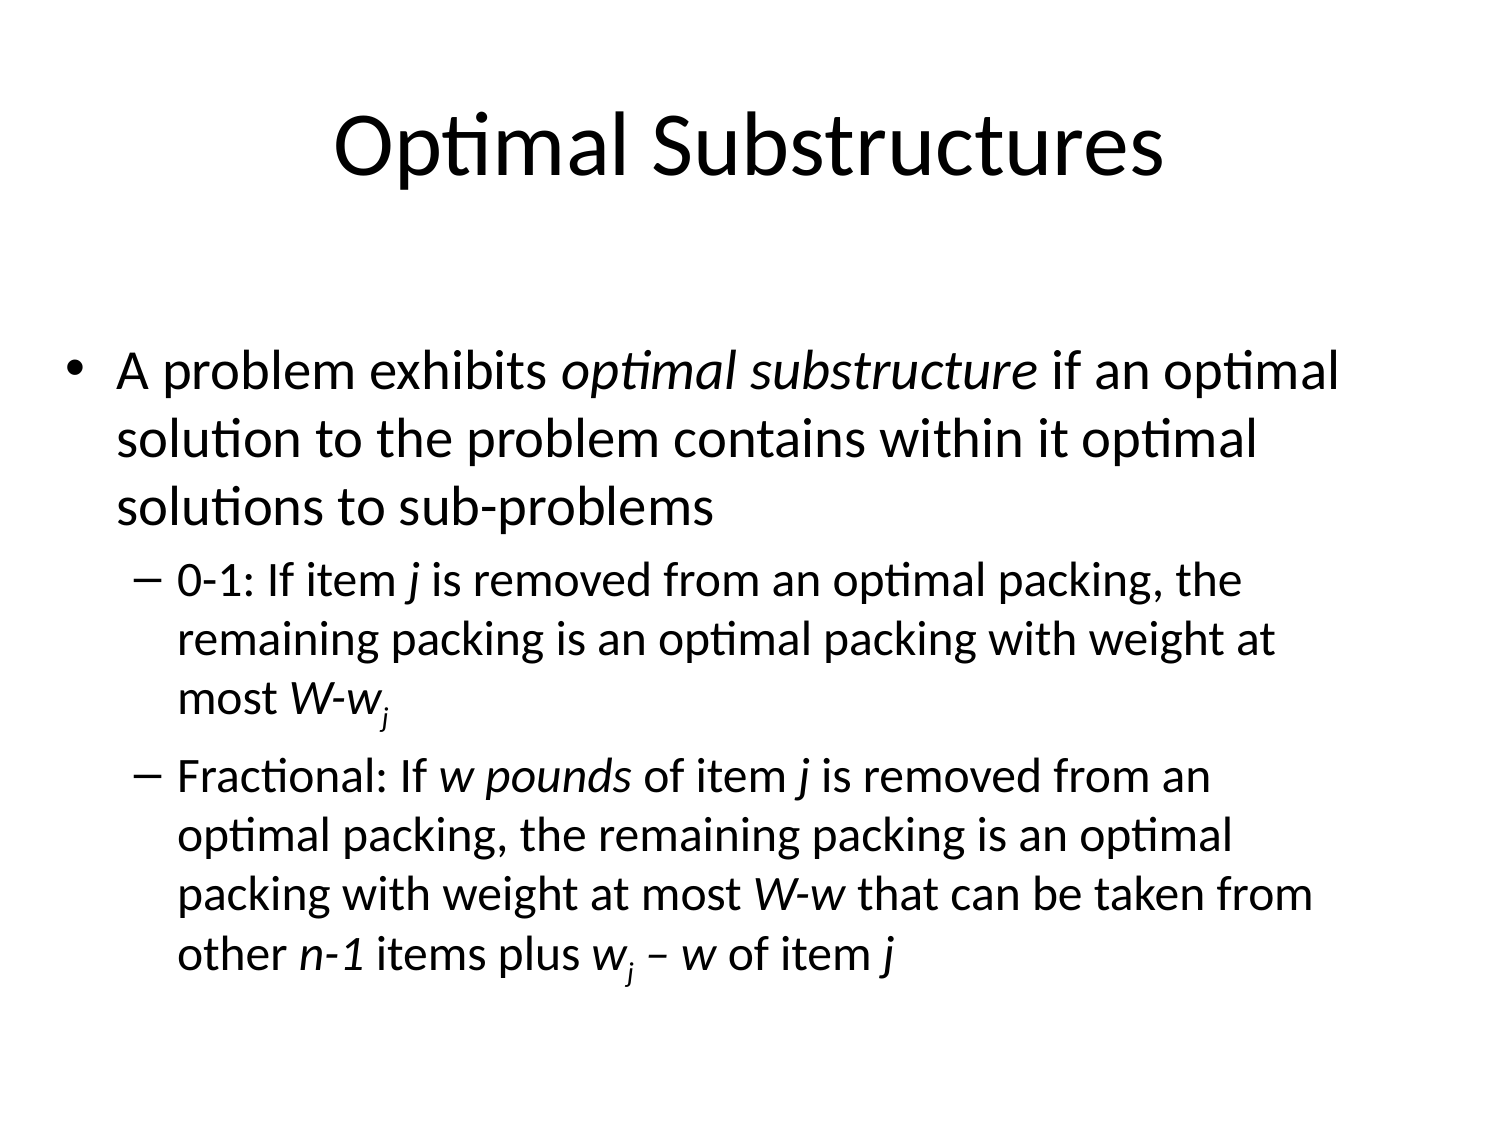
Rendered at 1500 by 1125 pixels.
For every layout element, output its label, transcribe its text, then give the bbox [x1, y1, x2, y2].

title Optimal Substructures [75, 45, 1425, 233]
list A problem exhibits optimal substructure if an optimal solution to the problem contains within it optimal solutions to sub-problems 0-1: If item j is removed from an optimal packing, the remaining packing is an optimal packing with weight at most W-wj Fractional: If w pounds of item j is removed from an optimal packing, the remaining packing is an optimal packing with weight at most W-w that can be taken from other n-1 items plus wj – w of item j [50, 324, 1388, 1000]
